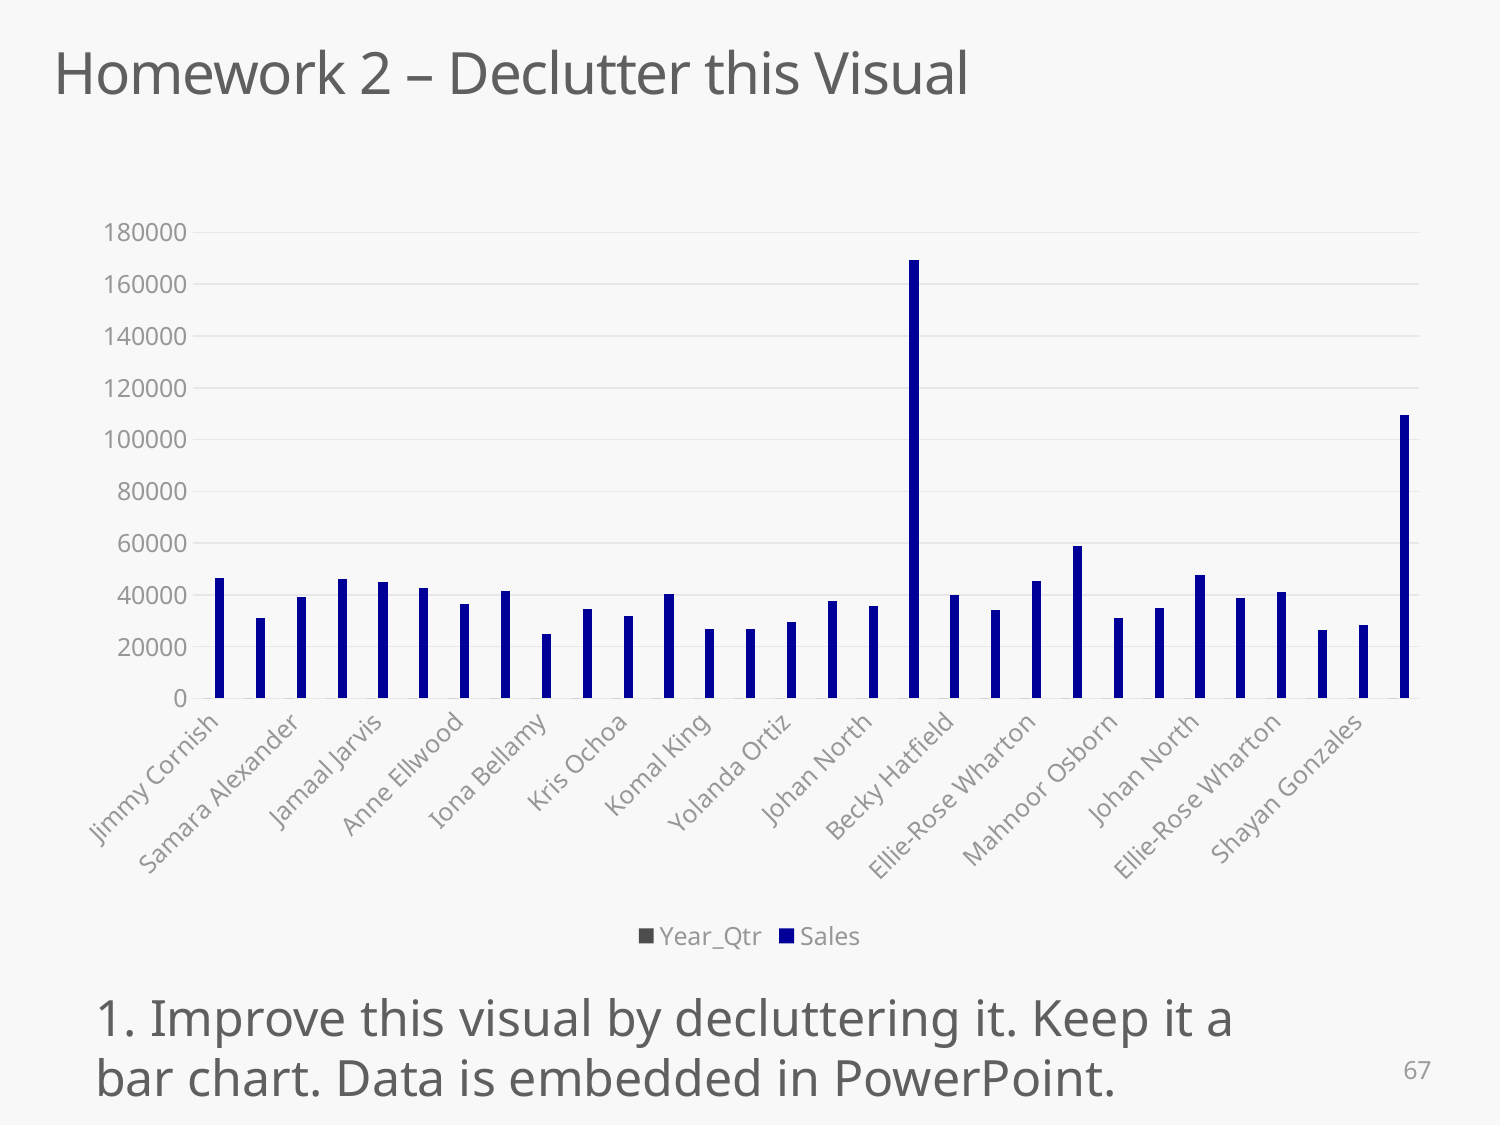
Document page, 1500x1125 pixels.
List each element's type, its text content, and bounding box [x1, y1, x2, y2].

slide_number 67 [1262, 1041, 1447, 1102]
chart [52, 199, 1448, 960]
title Homework 2 – Declutter this Visual [53, 45, 1447, 180]
text_box 1. Improve this visual by decluttering it. Keep it a bar chart. Data is embedded in PowerPoint. [80, 979, 1262, 1114]
